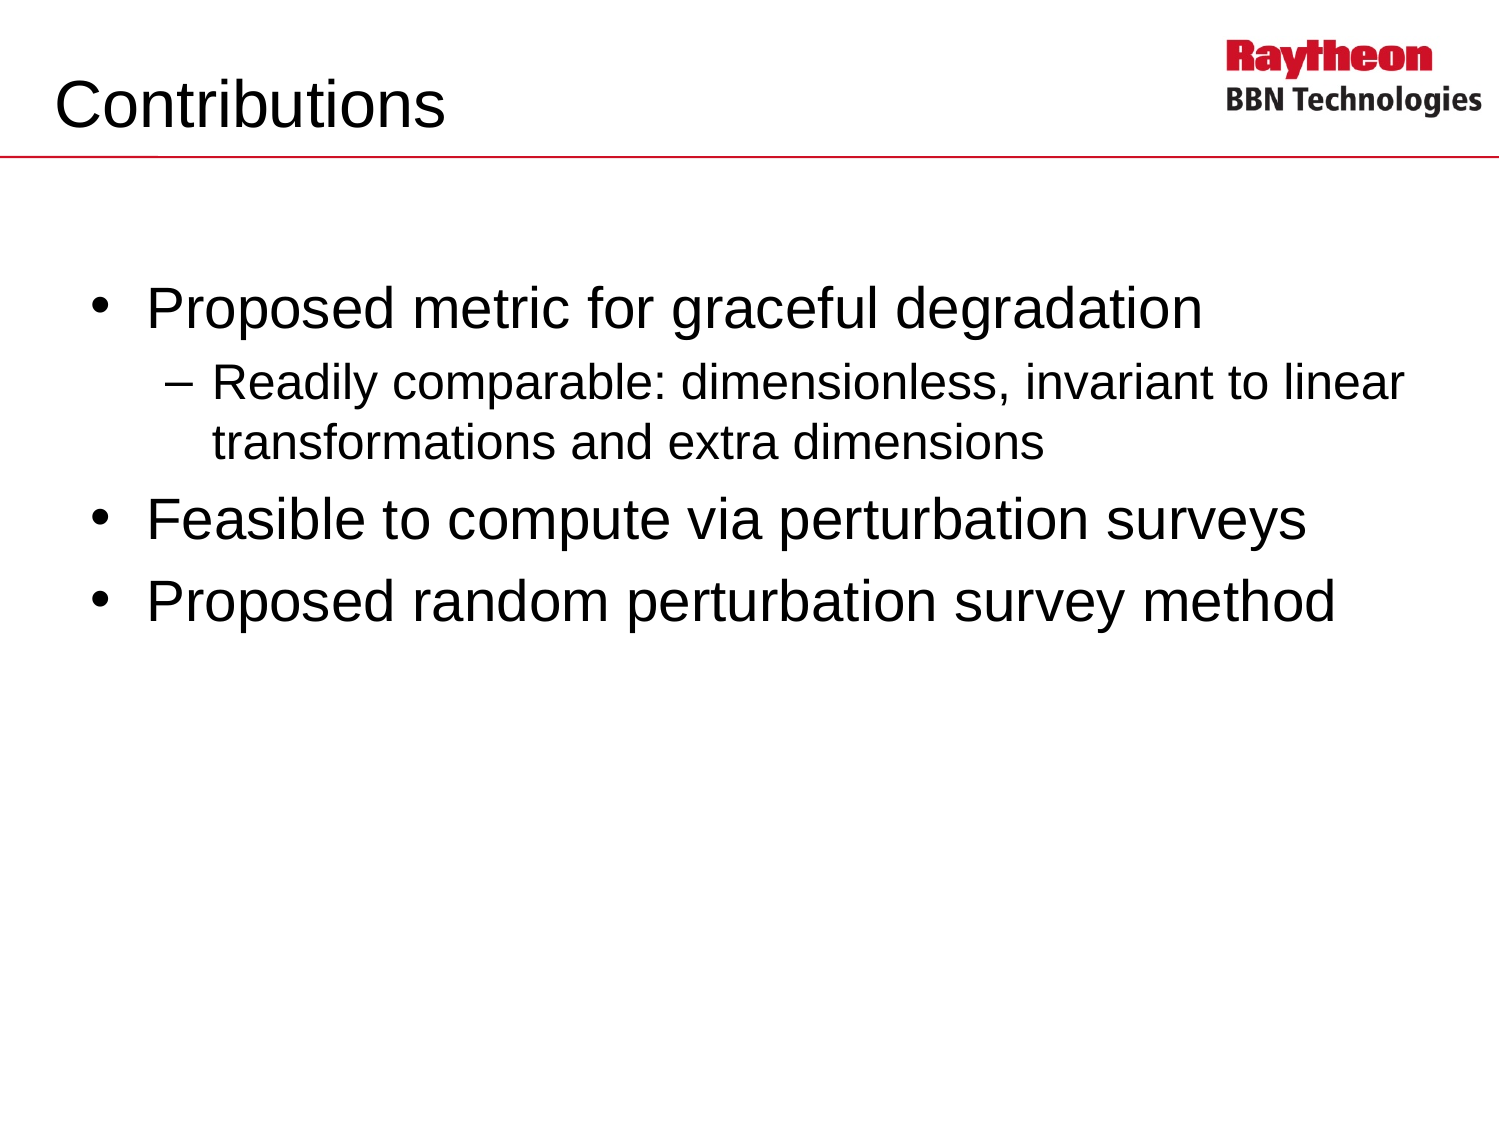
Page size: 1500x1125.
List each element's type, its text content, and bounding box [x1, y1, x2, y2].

title Contributions [39, 44, 1390, 158]
picture [1222, 36, 1484, 121]
list Proposed metric for graceful degradation Readily comparable: dimensionless, invariant to linear transformations and extra dimensions Feasible to compute via perturbation surveys Proposed random perturbation survey method [74, 262, 1426, 1006]
